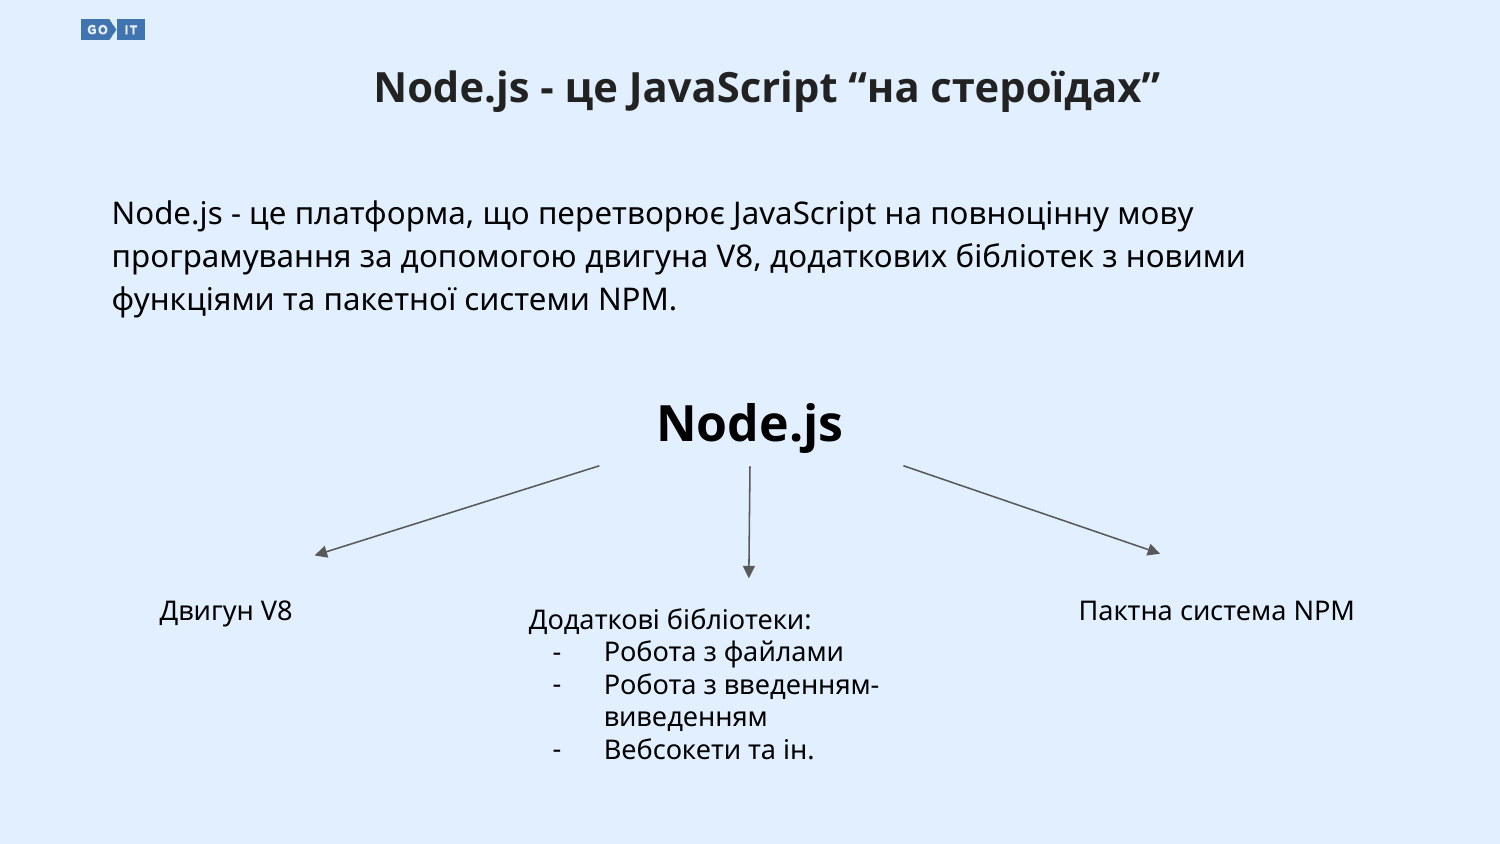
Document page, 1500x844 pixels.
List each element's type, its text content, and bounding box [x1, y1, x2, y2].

text_box Node.js - це JavaScript “на стероїдах” [81, 39, 1453, 159]
text_box Двигун V8 [144, 578, 358, 641]
text_box Пактна система NPM [1063, 578, 1401, 641]
text_box Node.js - це платформа, що перетворює JavaScript на повноцінну мову програмування за допомогою двигуна V8, додаткових бібліотек з новими функціями та пакетної системи NPM. [96, 172, 1347, 332]
picture [81, 19, 145, 40]
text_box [903, 465, 1161, 554]
text_box Node.js [588, 376, 912, 467]
text_box Додаткові бібліотеки: Робота з файлами Робота з введенням-виведенням Вебсокети та ін. [513, 587, 985, 780]
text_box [314, 465, 600, 556]
